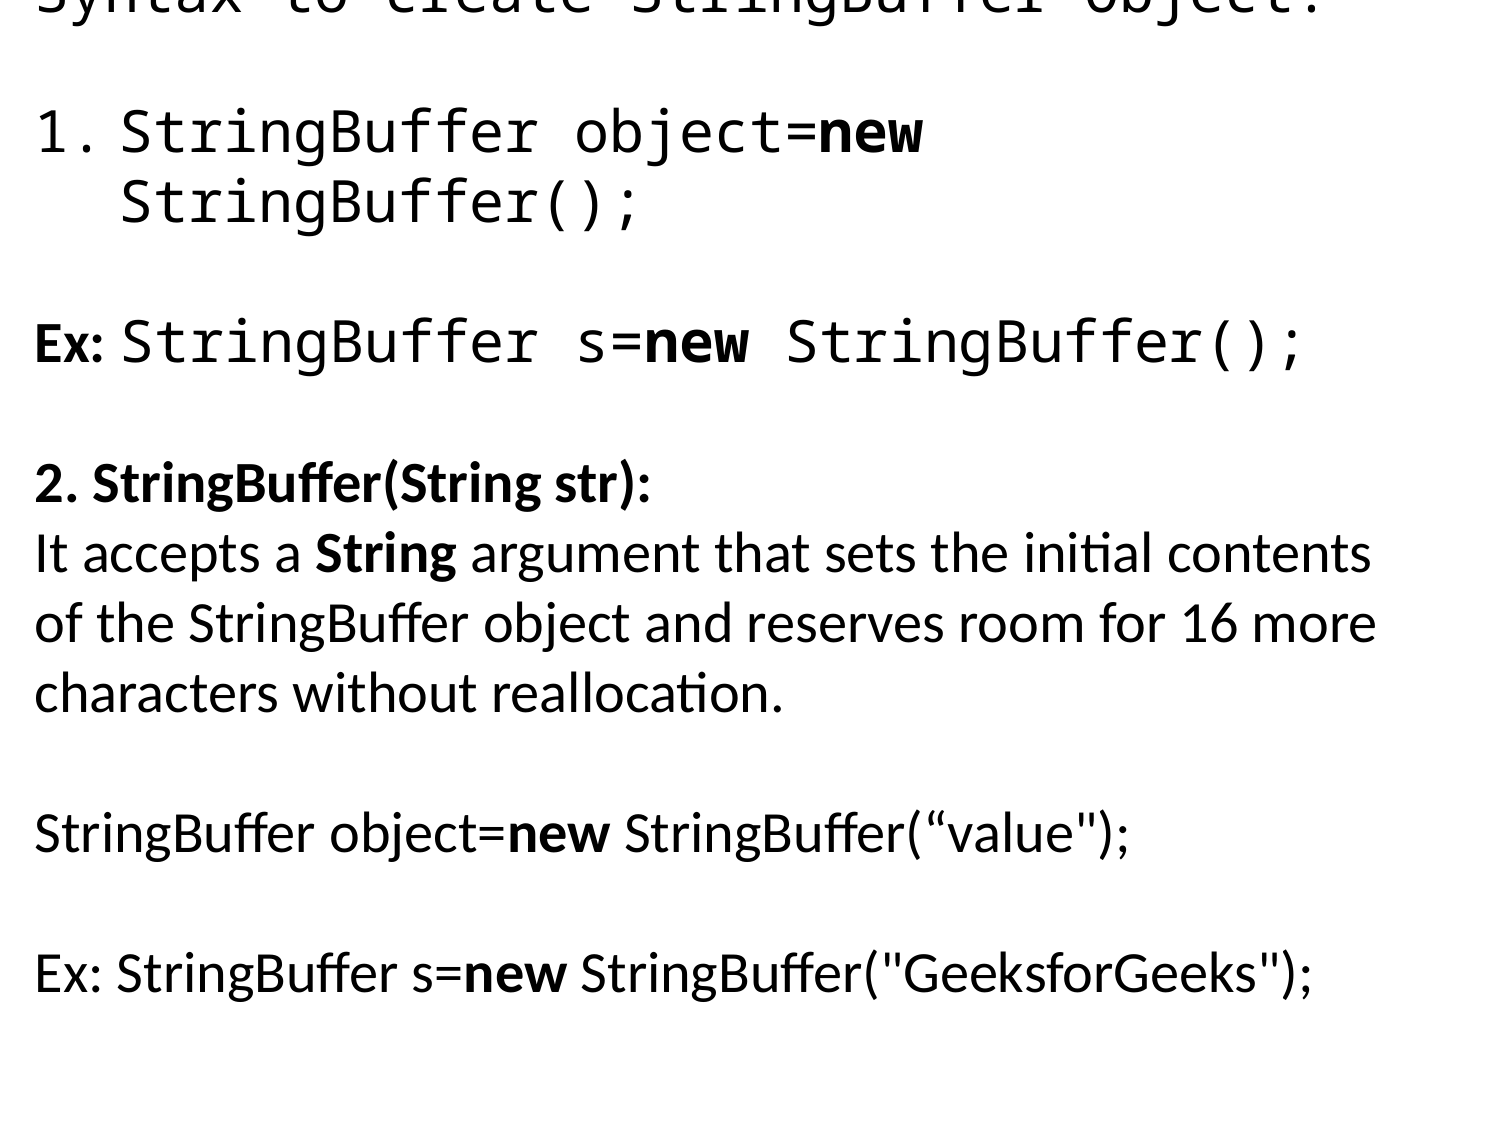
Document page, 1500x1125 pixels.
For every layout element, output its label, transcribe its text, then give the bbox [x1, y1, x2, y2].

text_box Syntax to create StringBuffer Object: StringBuffer object=new StringBuffer(); Ex: StringBuffer s=new StringBuffer(); 2. StringBuffer(String str): It accepts a String argument that sets the initial contents of the StringBuffer object and reserves room for 16 more characters without reallocation. StringBuffer object=new StringBuffer(“value"); Ex: StringBuffer s=new StringBuffer("GeeksforGeeks"); [34, 0, 1412, 1074]
